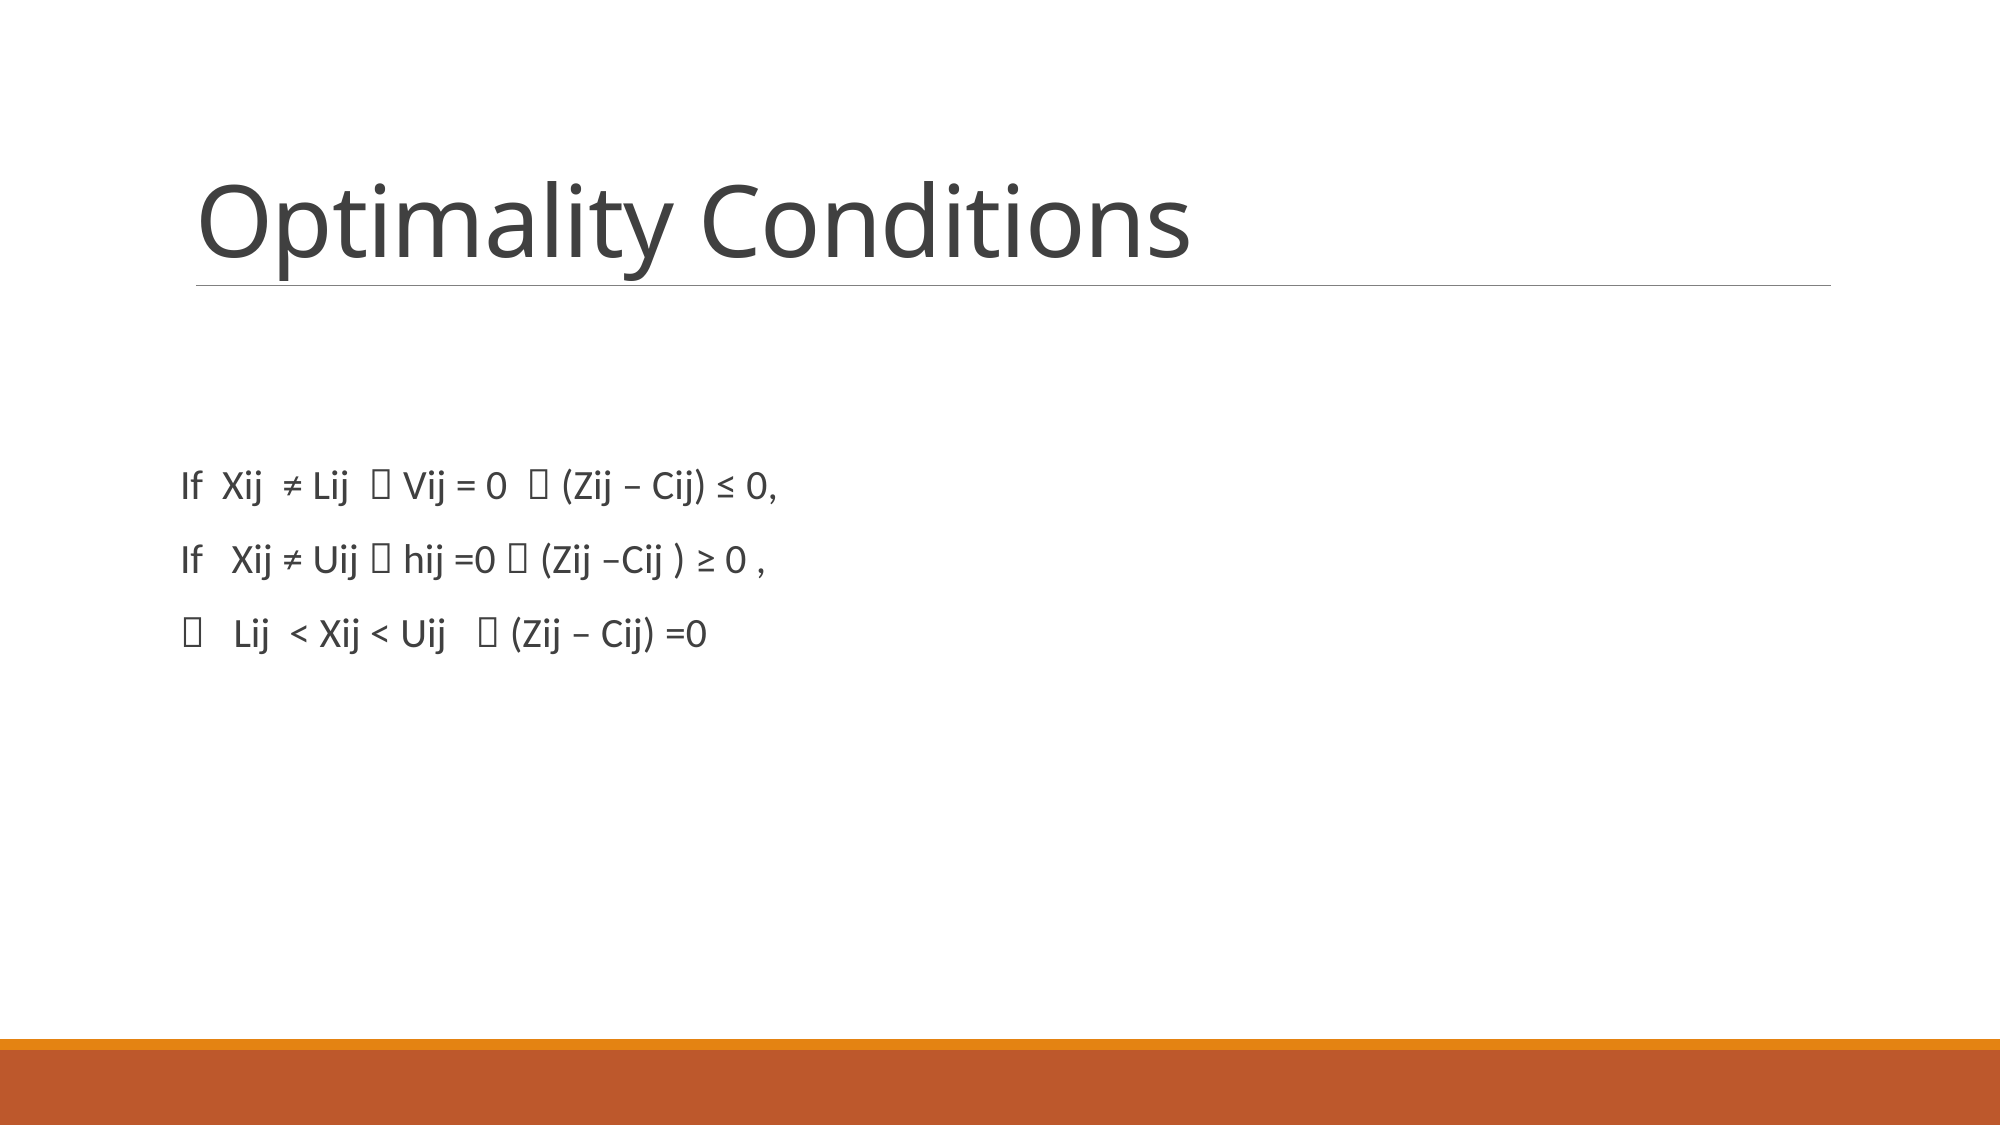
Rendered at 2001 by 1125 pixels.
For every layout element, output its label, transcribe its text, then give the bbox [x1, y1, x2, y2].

list If Xij ≠ Lij  Vij = 0  (Zij – Cij) ≤ 0, If Xij ≠ Uij  hij =0  (Zij –Cij ) ≥ 0 ,  Lij < Xij < Uij  (Zij – Cij) =0 [180, 302, 1830, 963]
title Optimality Conditions [180, 47, 1830, 285]
